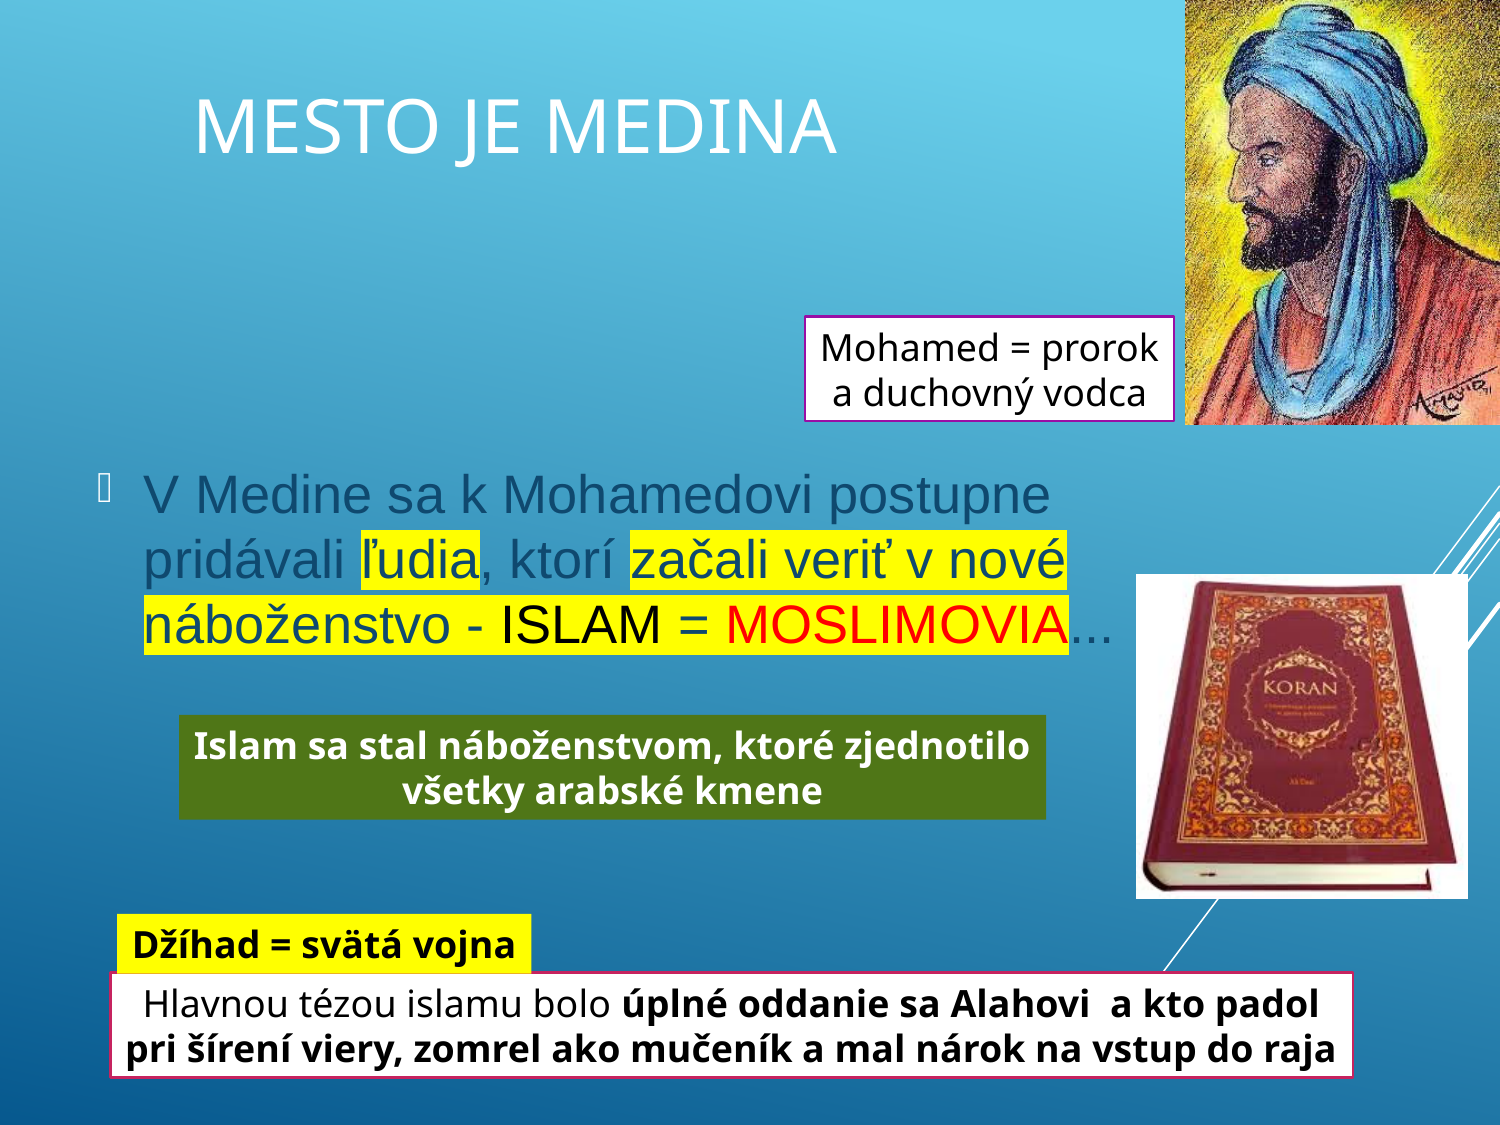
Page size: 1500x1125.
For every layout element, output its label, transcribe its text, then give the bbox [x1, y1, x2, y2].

title Mesto je medina [0, 0, 1050, 248]
text_box Mohamed = prorok a duchovný vodca [804, 315, 1175, 422]
text_box Hlavnou tézou islamu bolo úplné oddanie sa Alahovi a kto padol pri šírení viery, zomrel ako mučeník a mal nárok na vstup do raja [109, 971, 1354, 1079]
picture [1136, 573, 1469, 899]
list V Medine sa k Mohamedovi postupne pridávali ľudia, ktorí začali veriť v nové náboženstvo - ISLAM = MOSLIMOVIA... [82, 304, 1132, 898]
text_box Džíhad = svätá vojna [117, 913, 532, 974]
text_box Islam sa stal náboženstvom, ktoré zjednotilo všetky arabské kmene [179, 714, 1047, 820]
picture [1184, 0, 1500, 426]
